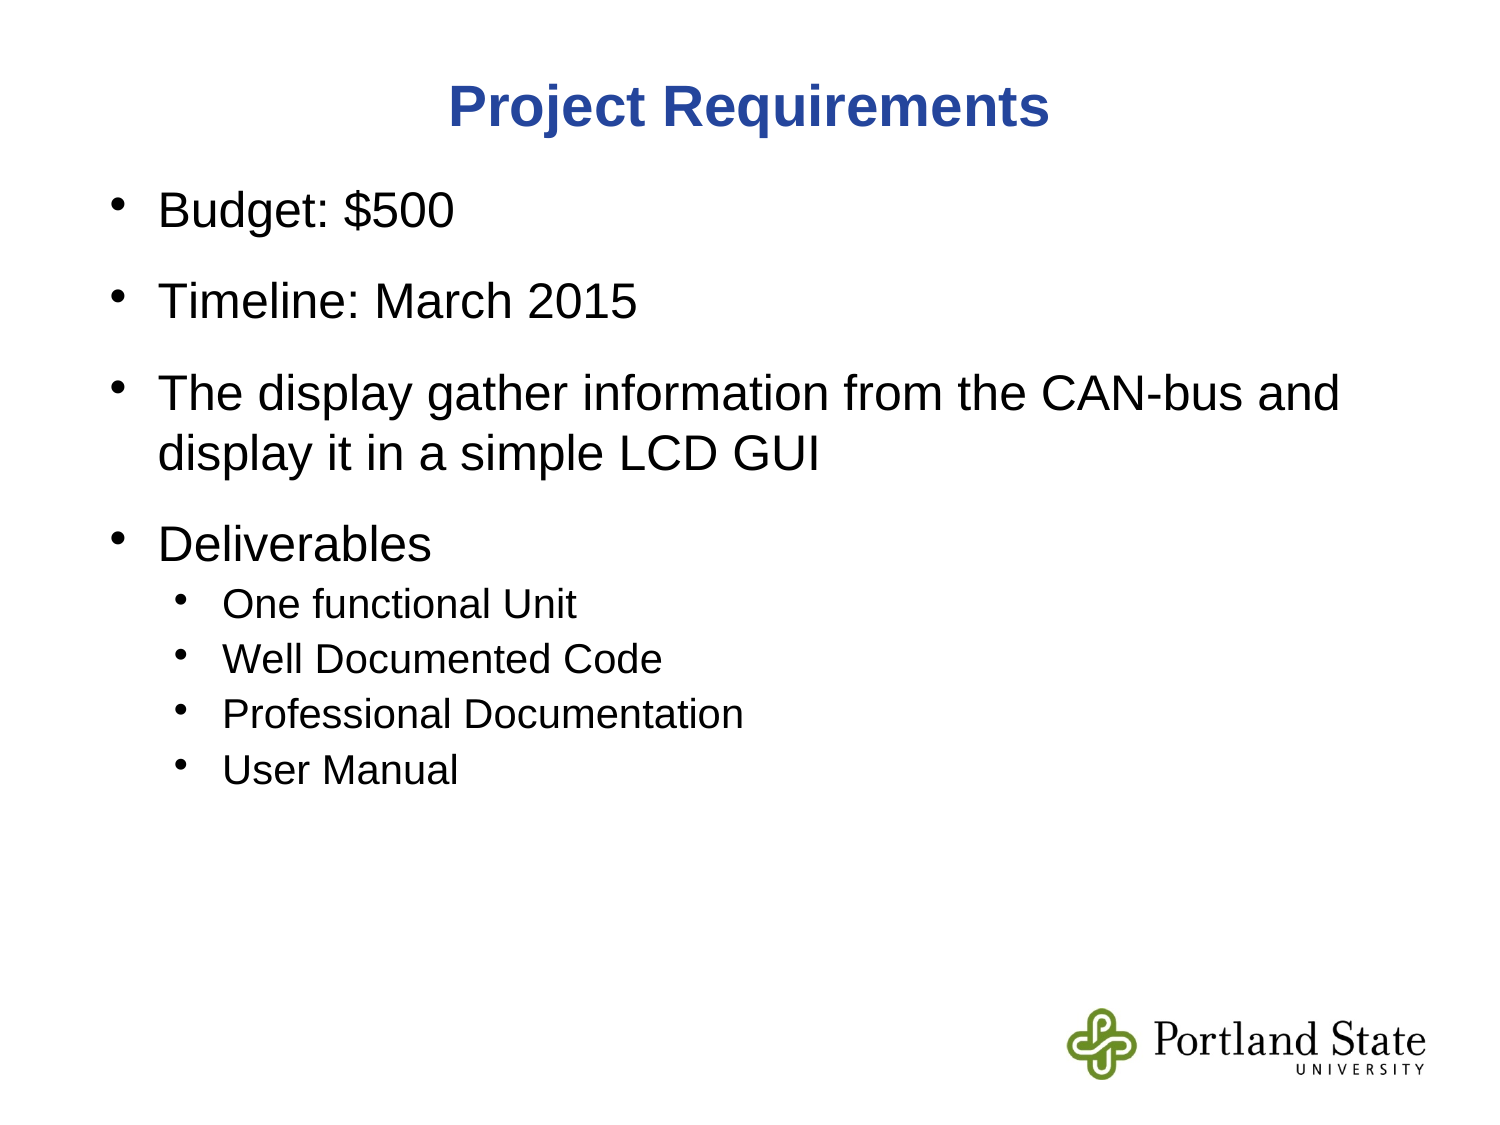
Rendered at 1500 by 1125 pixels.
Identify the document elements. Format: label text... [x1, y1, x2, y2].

title Project Requirements [75, 44, 1425, 233]
picture [1066, 1008, 1426, 1080]
list Budget: $500 Timeline: March 2015 The display gather information from the CAN-bus and display it in a simple LCD GUI Deliverables One functional Unit Well Documented Code Professional Documentation User Manual [78, 170, 1429, 900]
